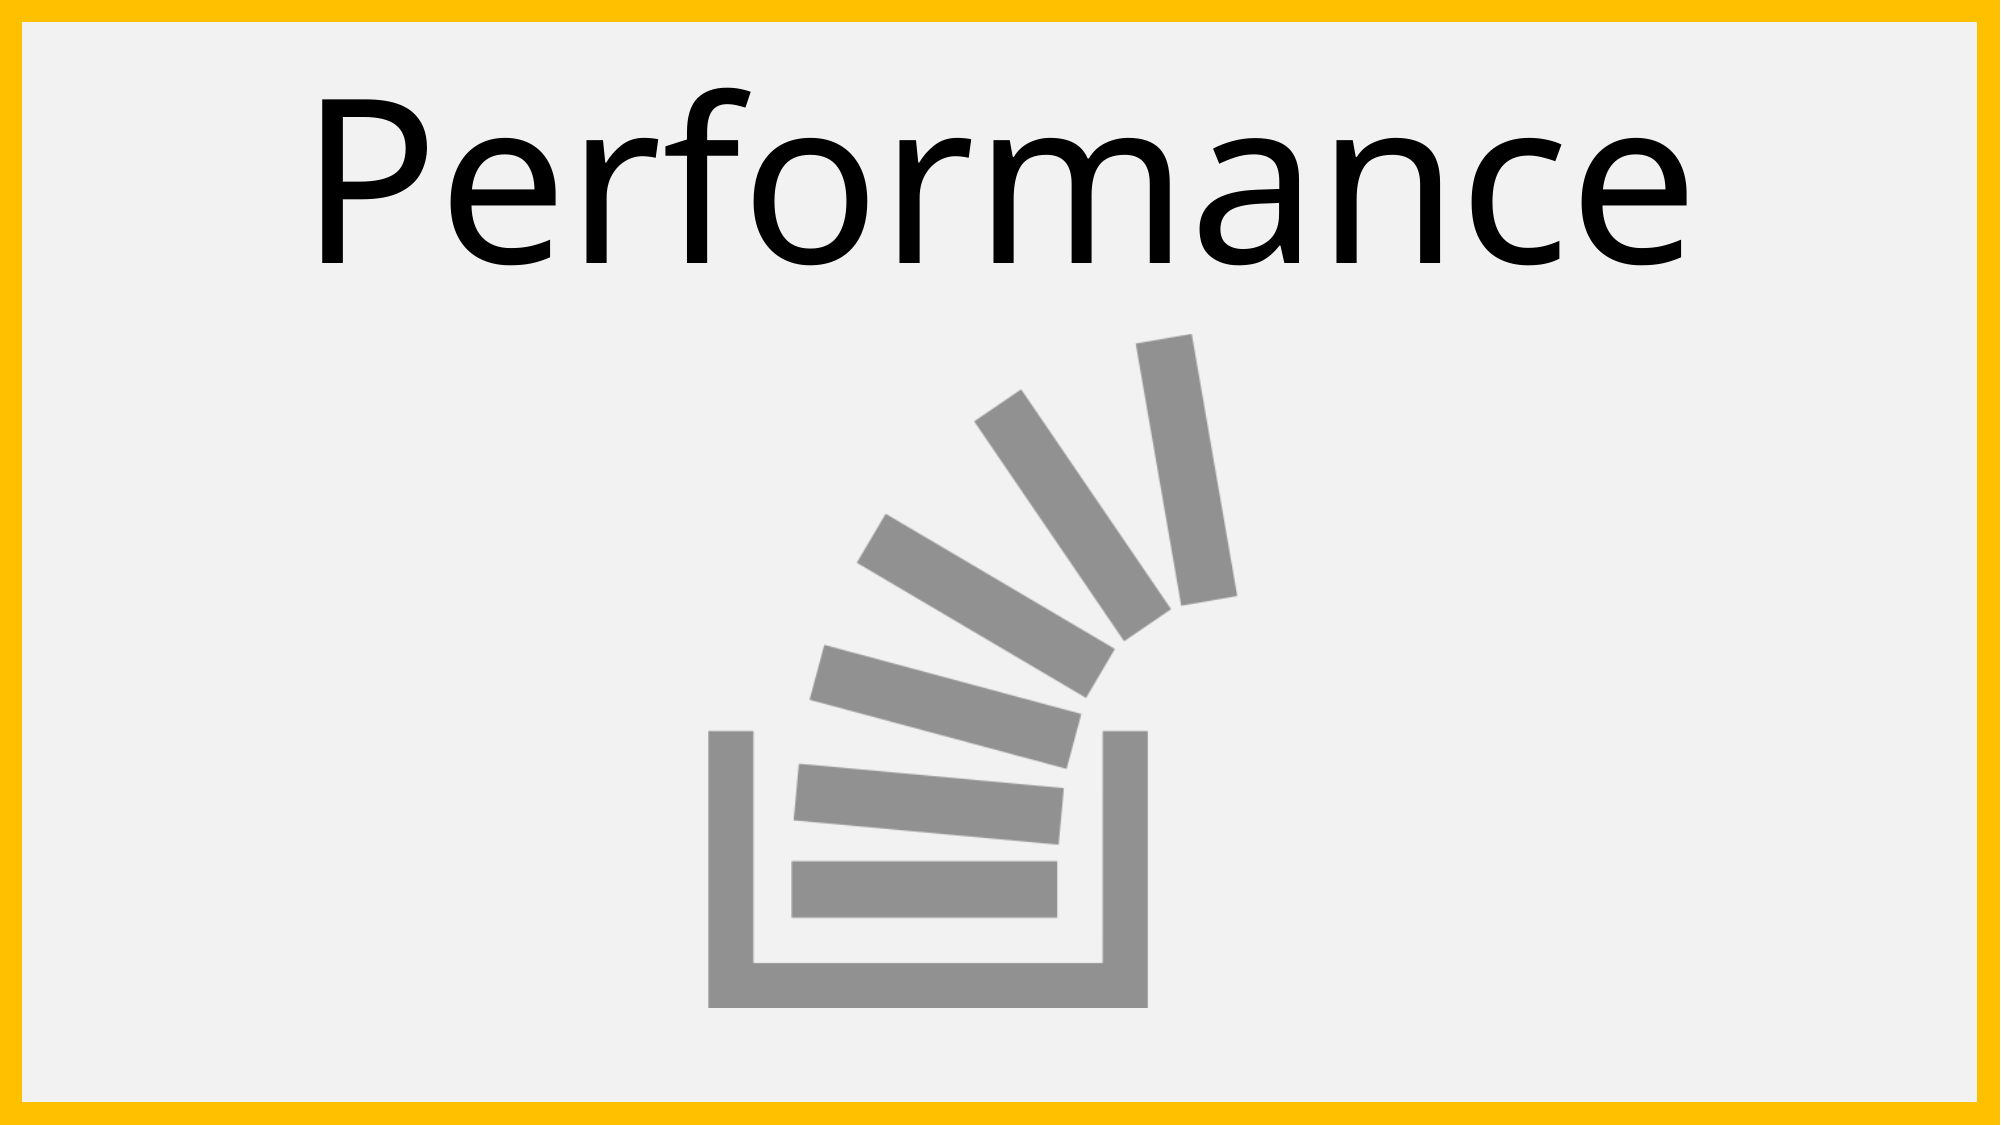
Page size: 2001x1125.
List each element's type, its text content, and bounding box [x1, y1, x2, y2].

text_box [8, 8, 1990, 1116]
text_box Performance [24, 25, 1975, 1049]
picture [635, 334, 1310, 1008]
